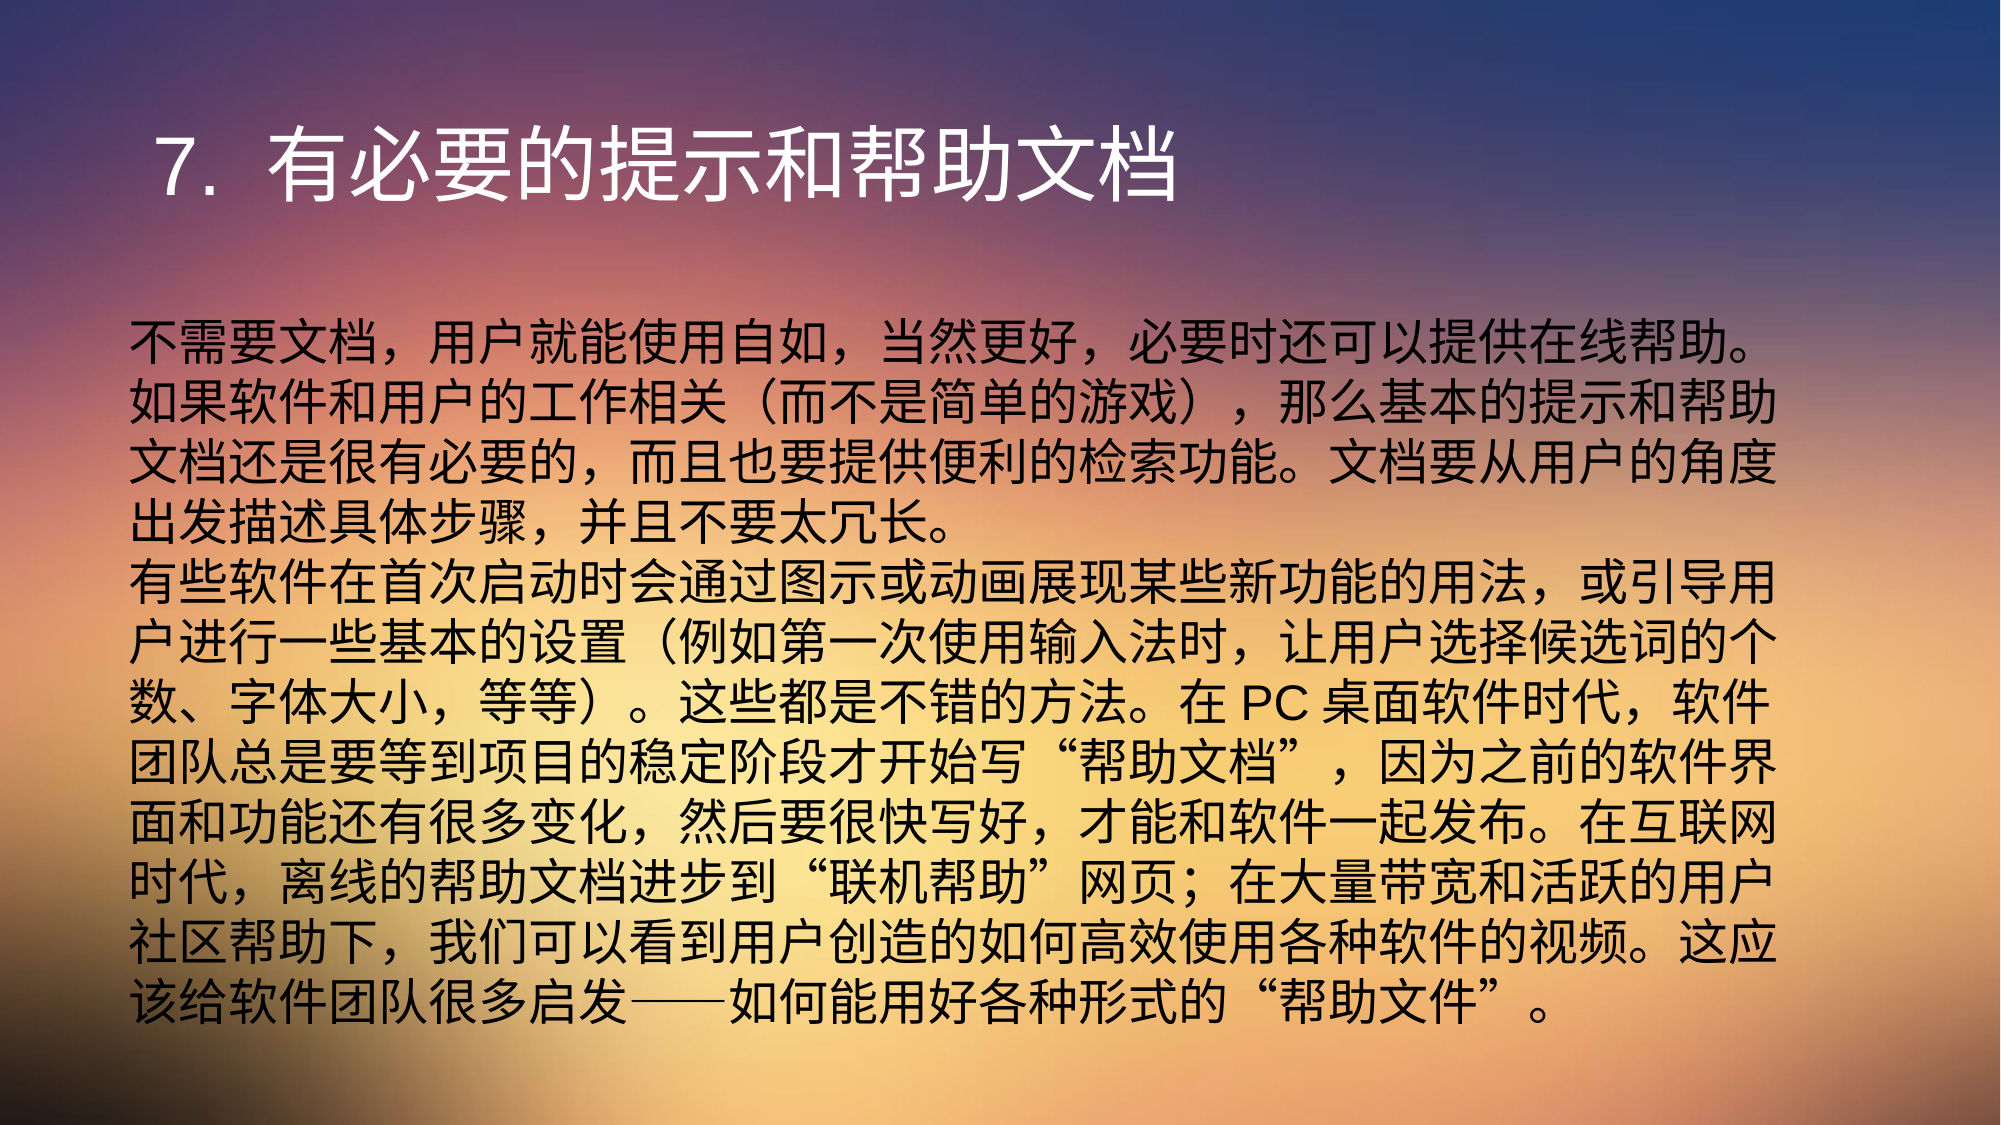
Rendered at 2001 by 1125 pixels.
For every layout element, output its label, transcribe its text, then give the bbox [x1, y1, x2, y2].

picture [0, 0, 2001, 1125]
title 7. 有必要的提示和帮助文档 [137, 59, 1863, 278]
text_box 不需要文档，用户就能使用自如，当然更好，必要时还可以提供在线帮助。如果软件和用户的工作相关（而不是简单的游戏），那么基本的提示和帮助文档还是很有必要的，而且也要提供便利的检索功能。文档要从用户的角度出发描述具体步骤，并且不要太冗长。 有些软件在首次启动时会通过图示或动画展现某些新功能的用法，或引导用户进行一些基本的设置（例如第一次使用输入法时，让用户选择候选词的个数、字体大小，等等）。这些都是不错的方法。在PC桌面软件时代，软件团队总是要等到项目的稳定阶段才开始写“帮助文档”，因为之前的软件界面和功能还有很多变化，然后要很快写好，才能和软件一起发布。在互联网时代，离线的帮助文档进步到“联机帮助”网页；在大量带宽和活跃的用户社区帮助下，我们可以看到用户创造的如何高效使用各种软件的视频。这应该给软件团队很多启发——如何能用好各种形式的“帮助文件”。 [113, 302, 1821, 1038]
